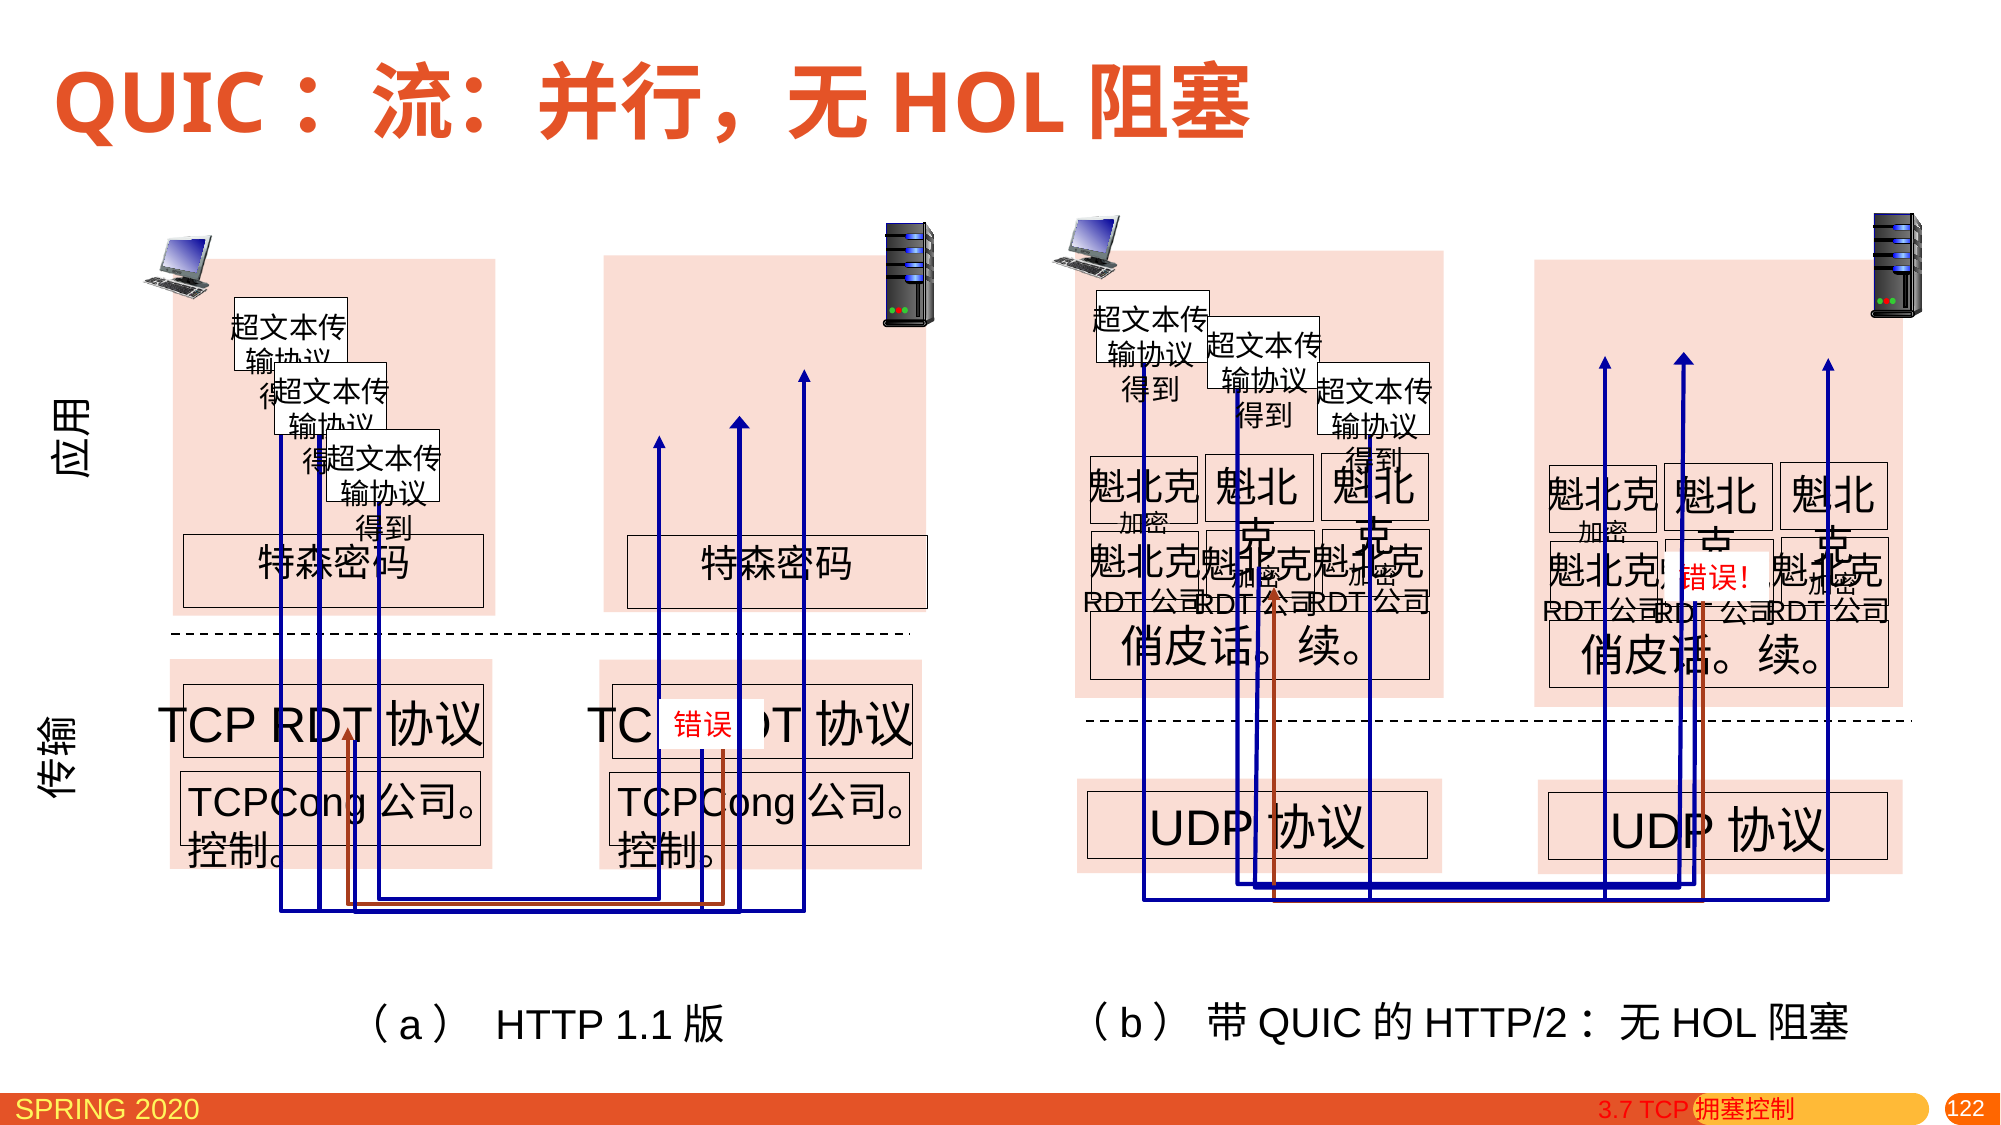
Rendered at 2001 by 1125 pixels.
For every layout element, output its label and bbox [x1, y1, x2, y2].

text_box [1035, 212, 1923, 903]
text_box [37, 380, 103, 495]
text_box [126, 222, 935, 914]
text_box [23, 700, 89, 815]
text_box [1583, 1086, 1934, 1125]
text_box [1053, 988, 1866, 1054]
text_box [332, 990, 740, 1055]
title [37, 26, 1928, 173]
